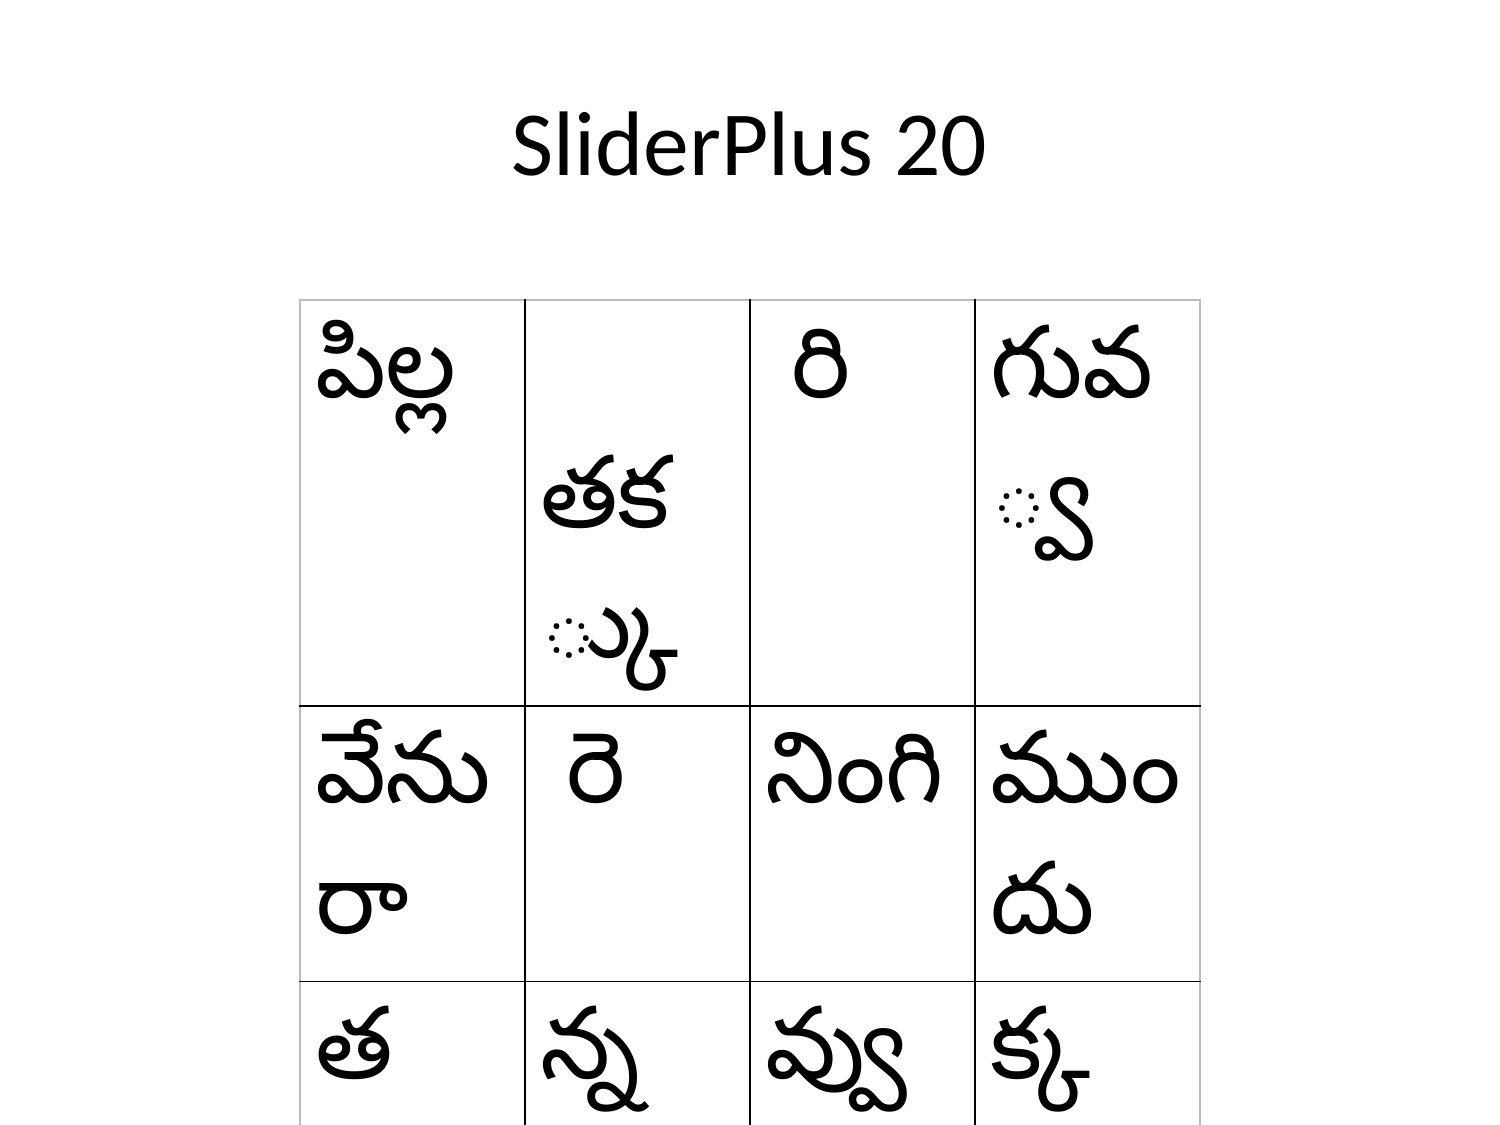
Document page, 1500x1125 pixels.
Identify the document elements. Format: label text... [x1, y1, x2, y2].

table_cell వ్వుమ [751, 982, 974, 1125]
table_cell క్క [976, 982, 1199, 1125]
table_header పిల్ల [301, 301, 524, 705]
table_cell త [301, 982, 524, 1125]
table_cell ముందు [976, 707, 1199, 981]
table_cell నింగి [751, 707, 974, 981]
table_cell న్న [526, 982, 749, 1125]
table_cell వేనురా [301, 707, 524, 981]
title SliderPlus 20 [75, 45, 1425, 233]
table_cell రె [526, 707, 749, 981]
table_header గువ్వ [976, 301, 1199, 705]
table_header రి [751, 301, 974, 705]
table_header తక్కు [526, 301, 749, 705]
